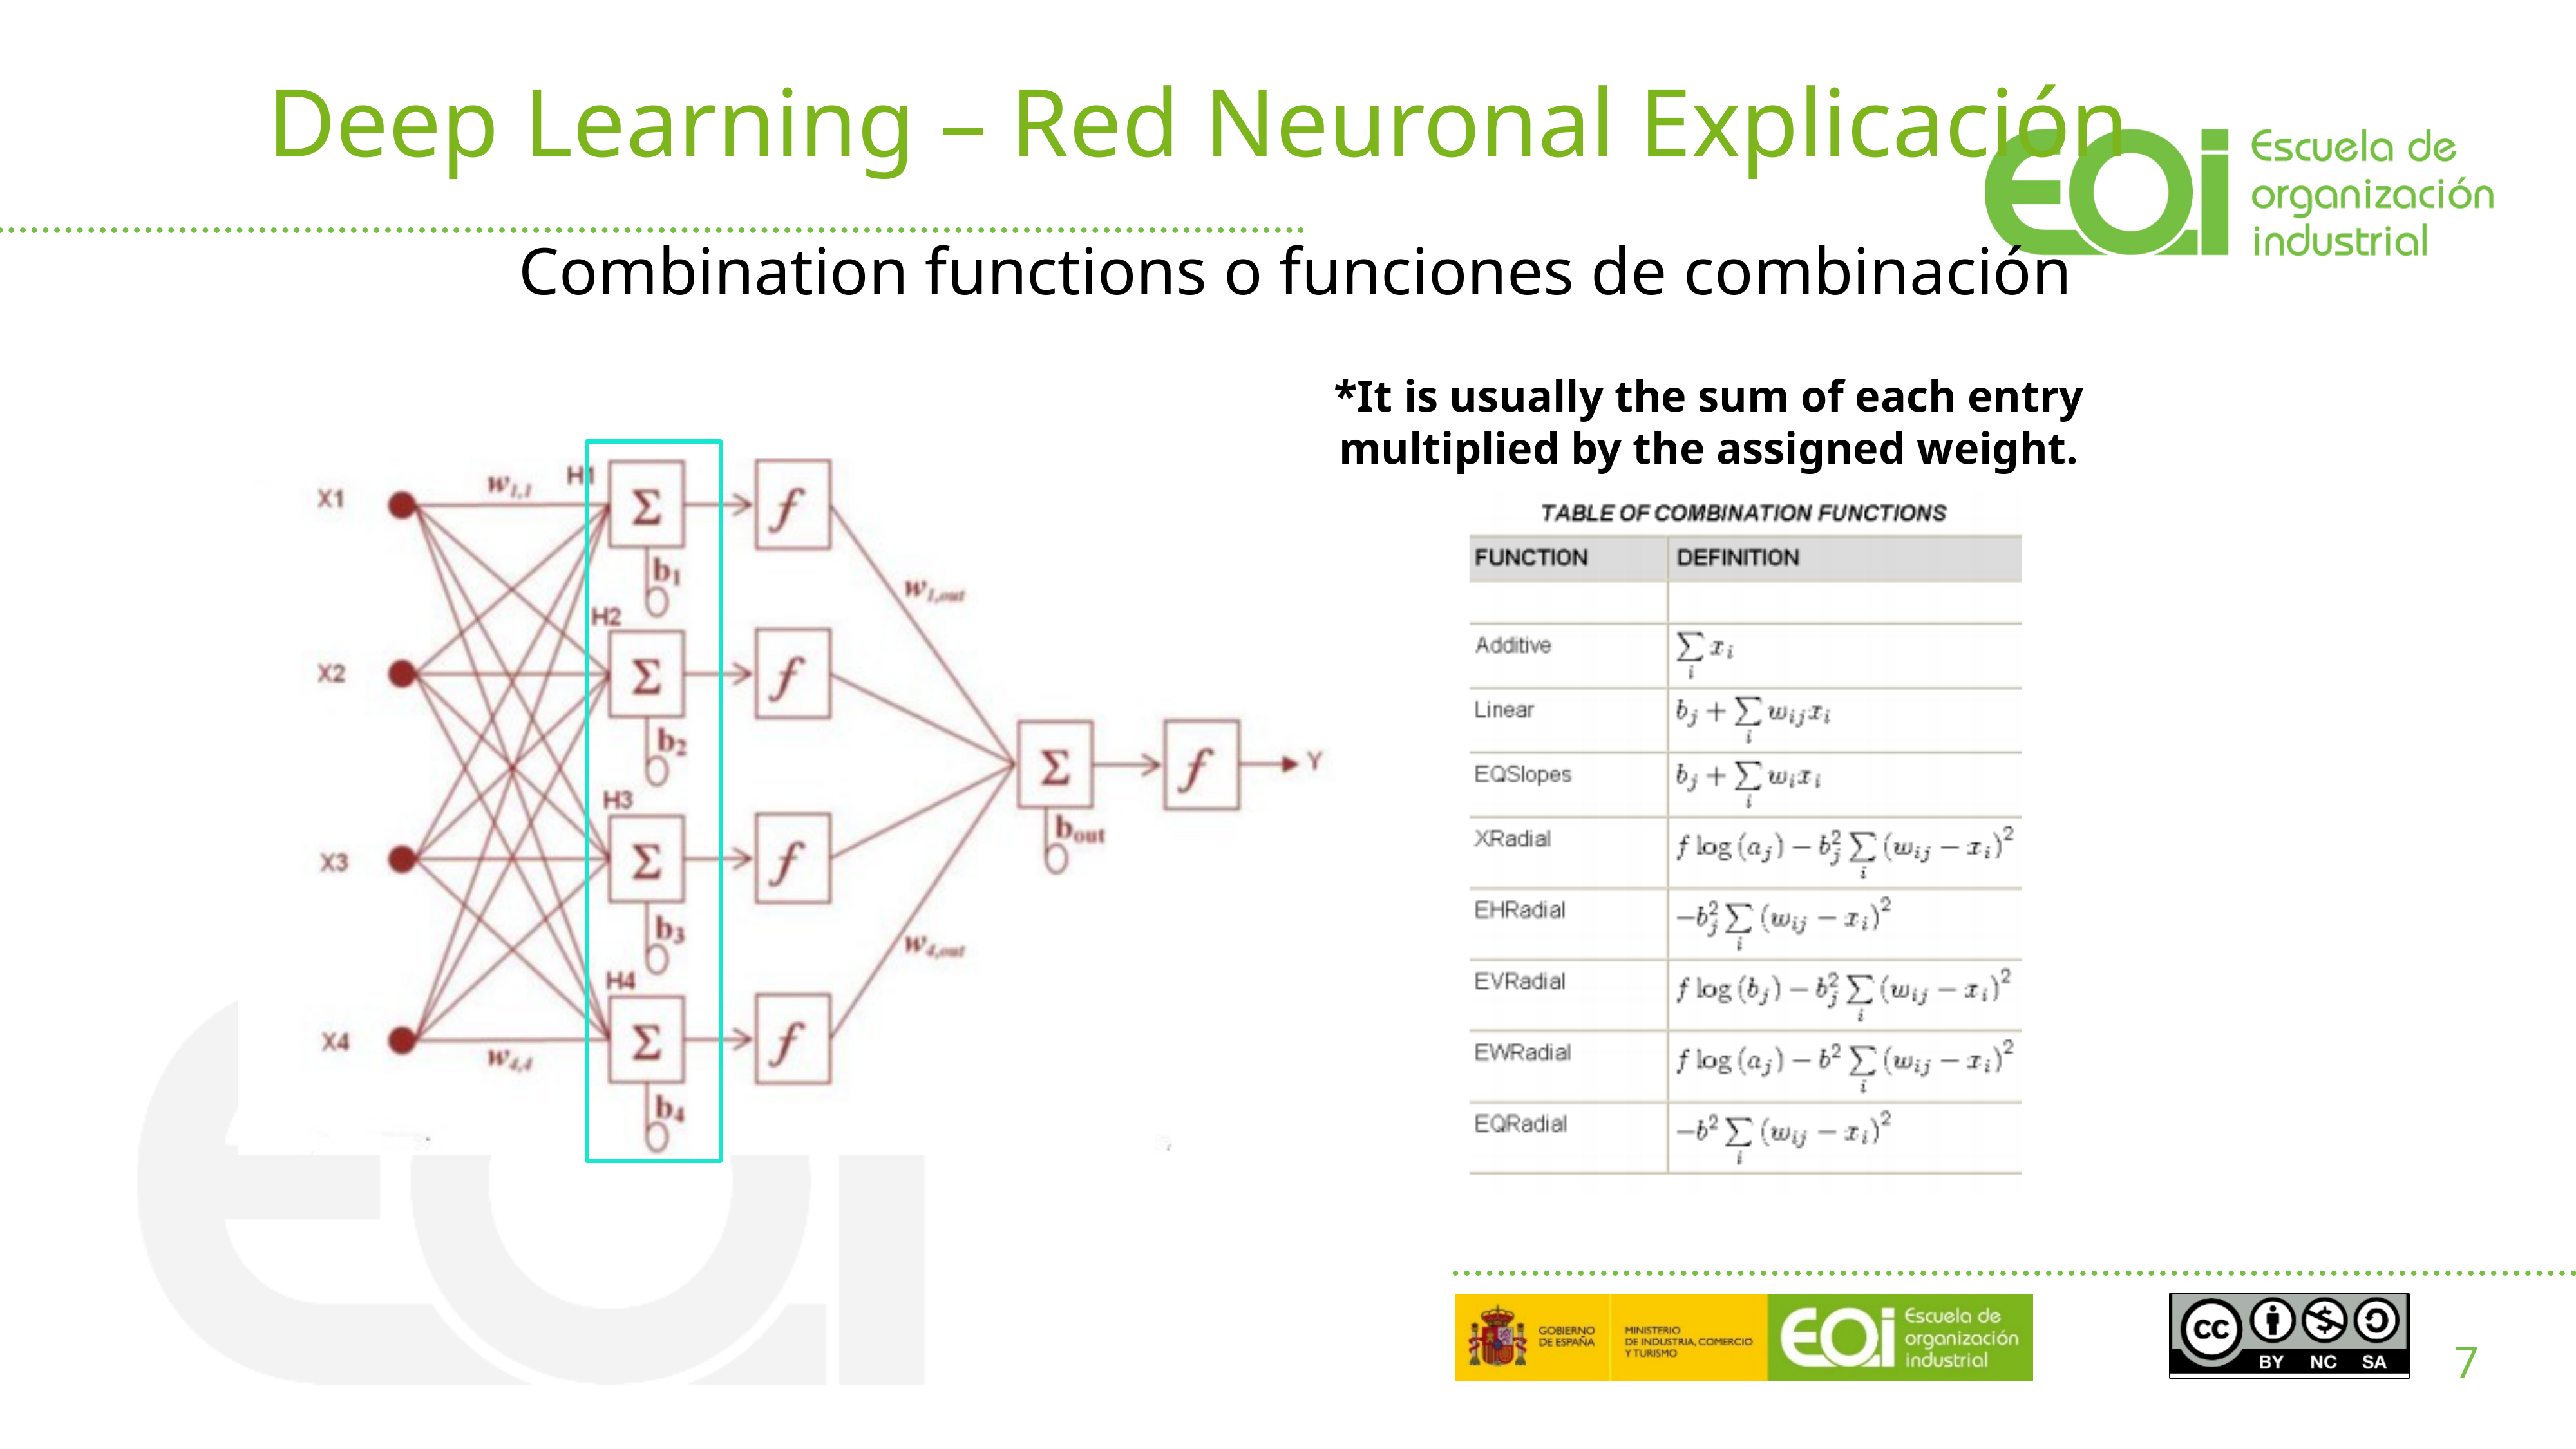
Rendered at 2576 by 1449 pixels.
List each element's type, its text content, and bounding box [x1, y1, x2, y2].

picture [1455, 1294, 2033, 1381]
picture [238, 458, 1428, 1155]
picture [1450, 490, 2023, 1196]
picture [1985, 110, 2527, 274]
list Combination functions o funciones de combinación [177, 225, 2415, 1256]
text_box [585, 1155, 722, 1162]
picture [2170, 1294, 2409, 1378]
text_box *It is usually the sum of each entry multiplied by the assigned weight. [1260, 365, 2159, 477]
text_box [585, 440, 722, 458]
title Deep Learning – Red Neuronal Explicación [258, 58, 2447, 193]
